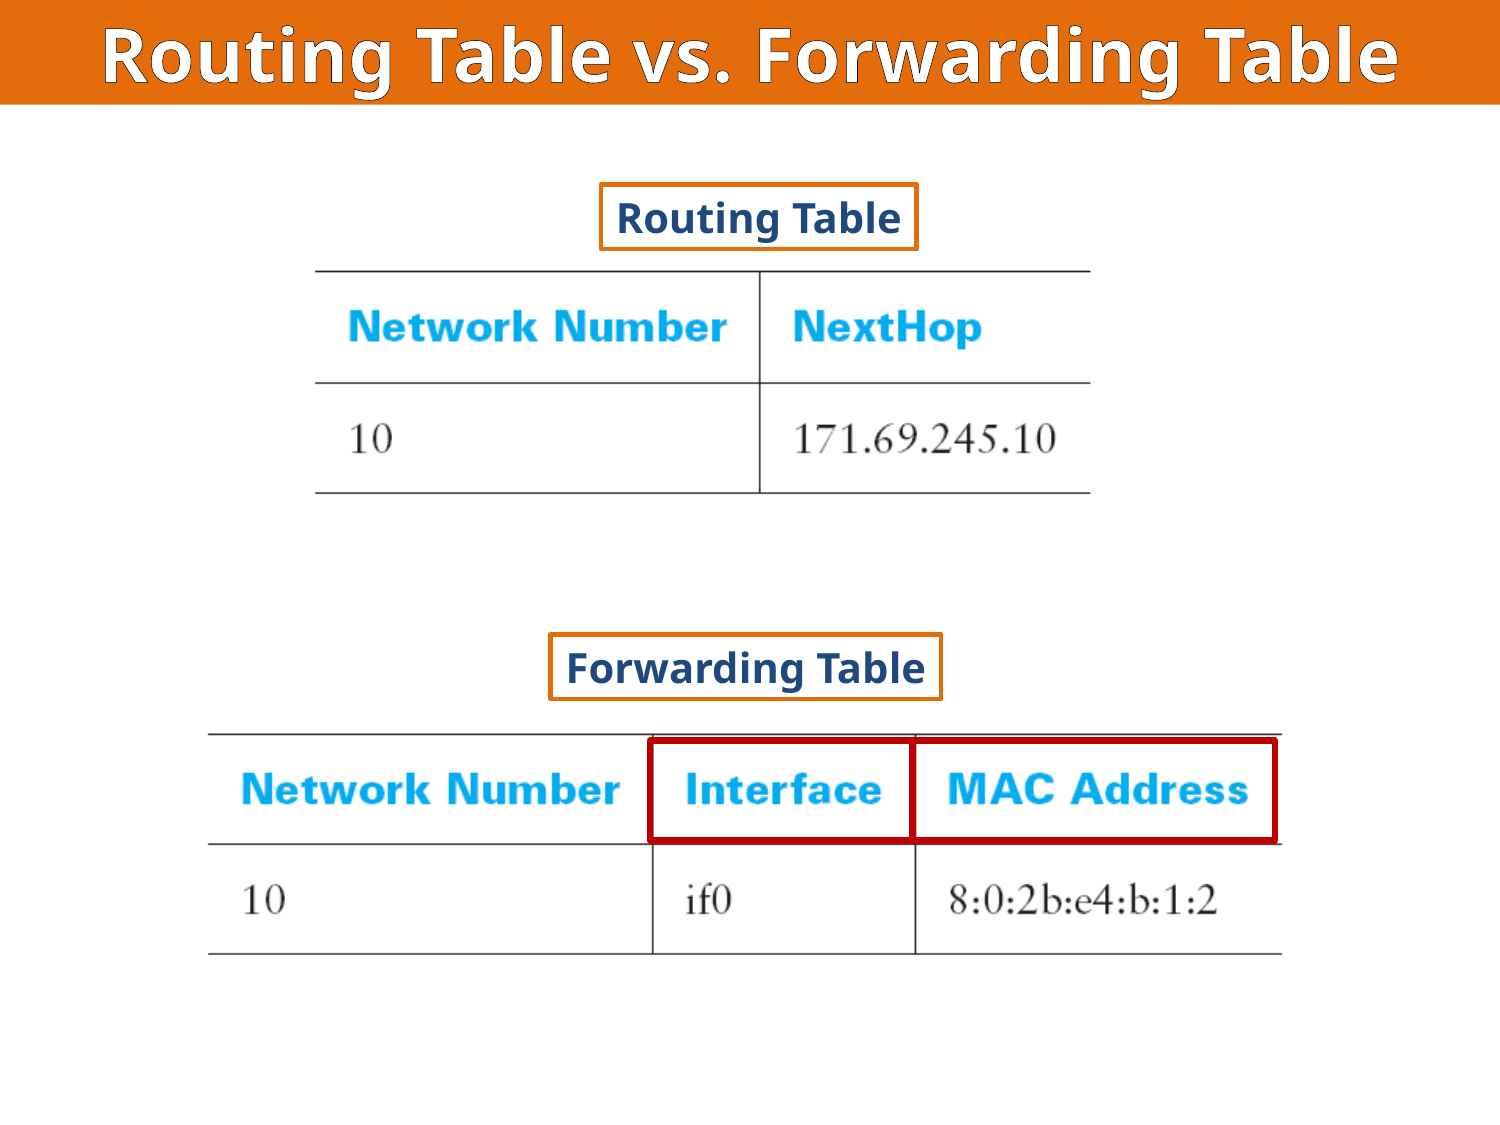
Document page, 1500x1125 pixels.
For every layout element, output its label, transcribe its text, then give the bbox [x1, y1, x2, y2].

text_box Forwarding Table [550, 634, 942, 700]
text_box Routing Table [601, 184, 917, 237]
text_box Routing Table vs. Forwarding Table [0, 0, 1500, 105]
picture [187, 715, 1312, 988]
picture [291, 238, 1126, 513]
